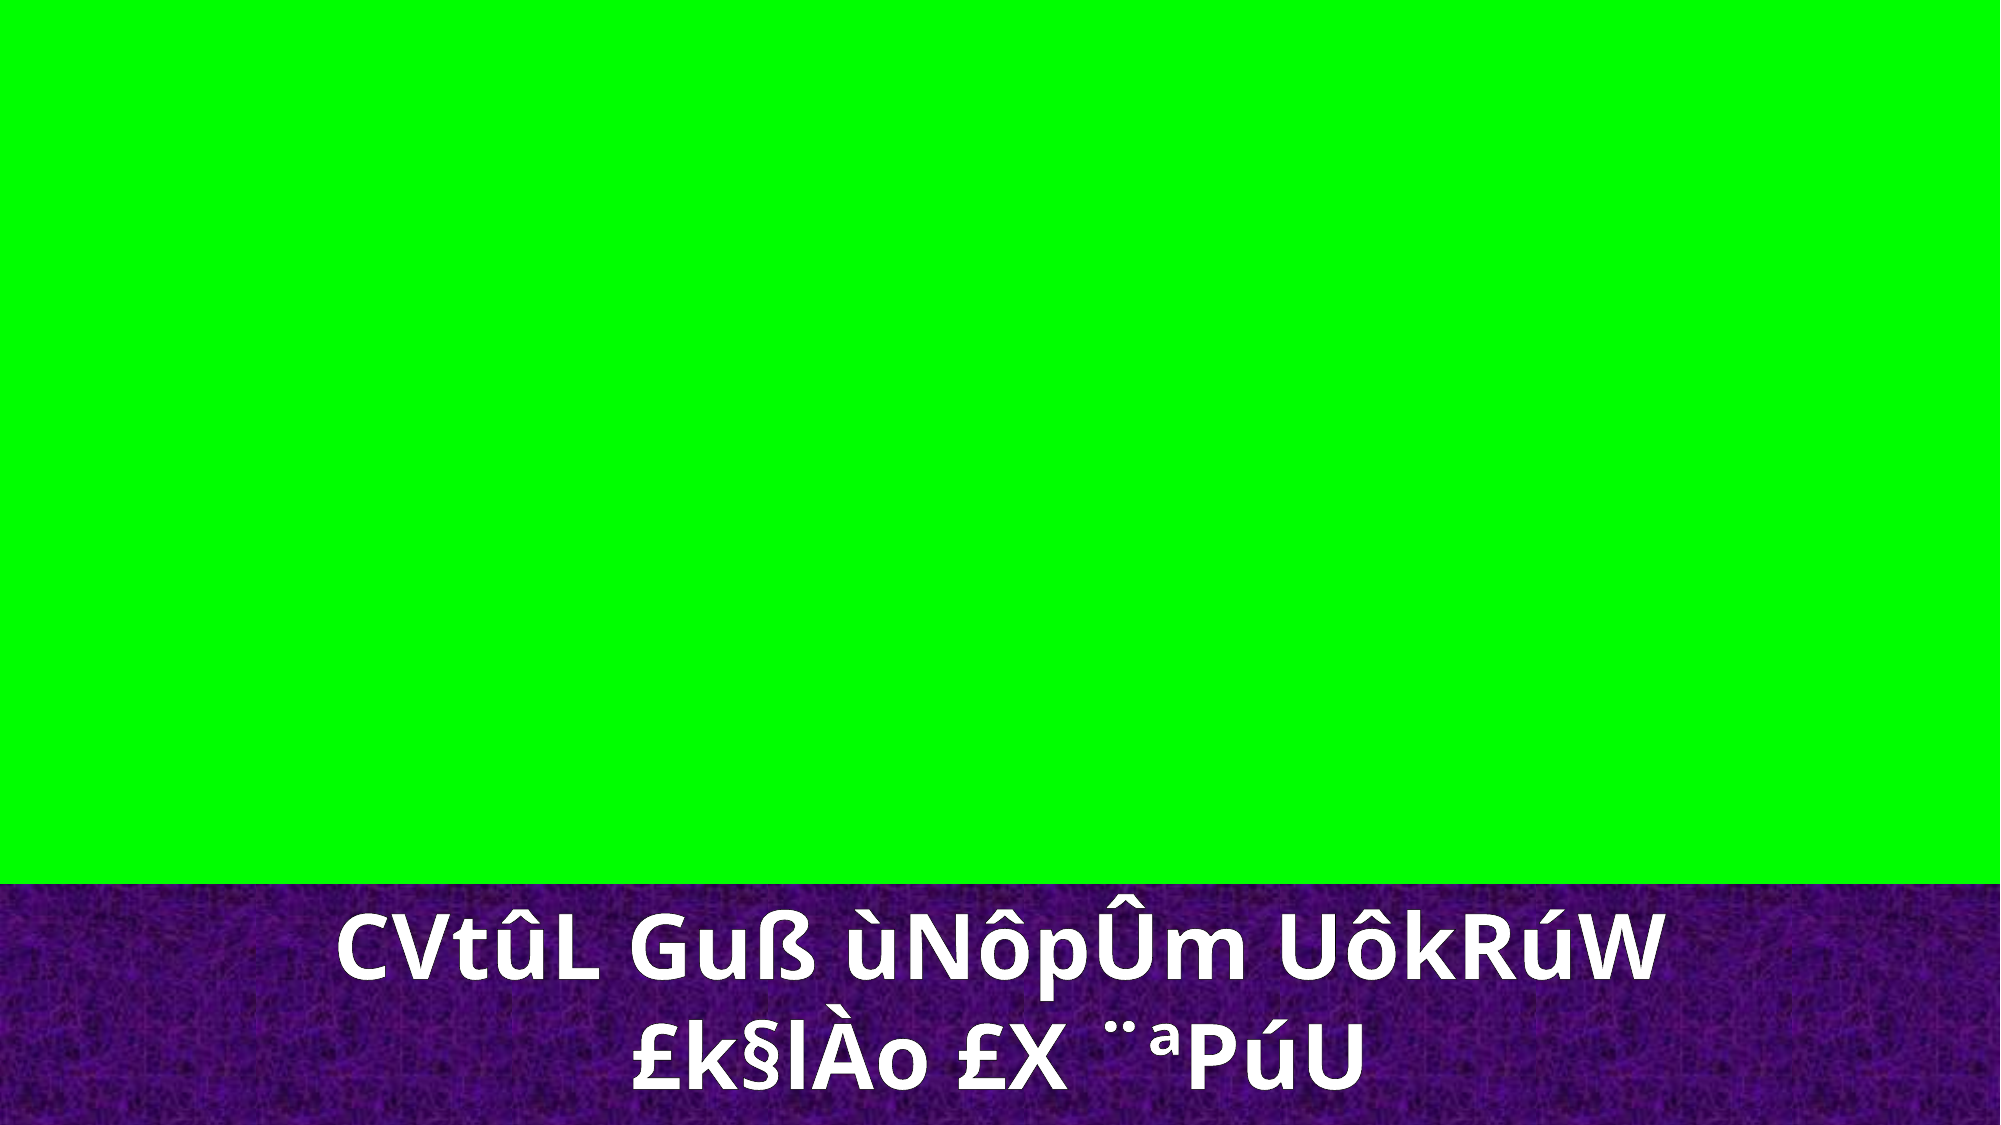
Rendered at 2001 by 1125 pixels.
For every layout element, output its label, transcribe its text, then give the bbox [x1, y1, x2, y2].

text_box [0, 884, 2000, 1125]
text_box CVtûL Guß ùNôpÛm UôkRúW £k§lÀo £X ¨ªPúU [286, 880, 1714, 1115]
